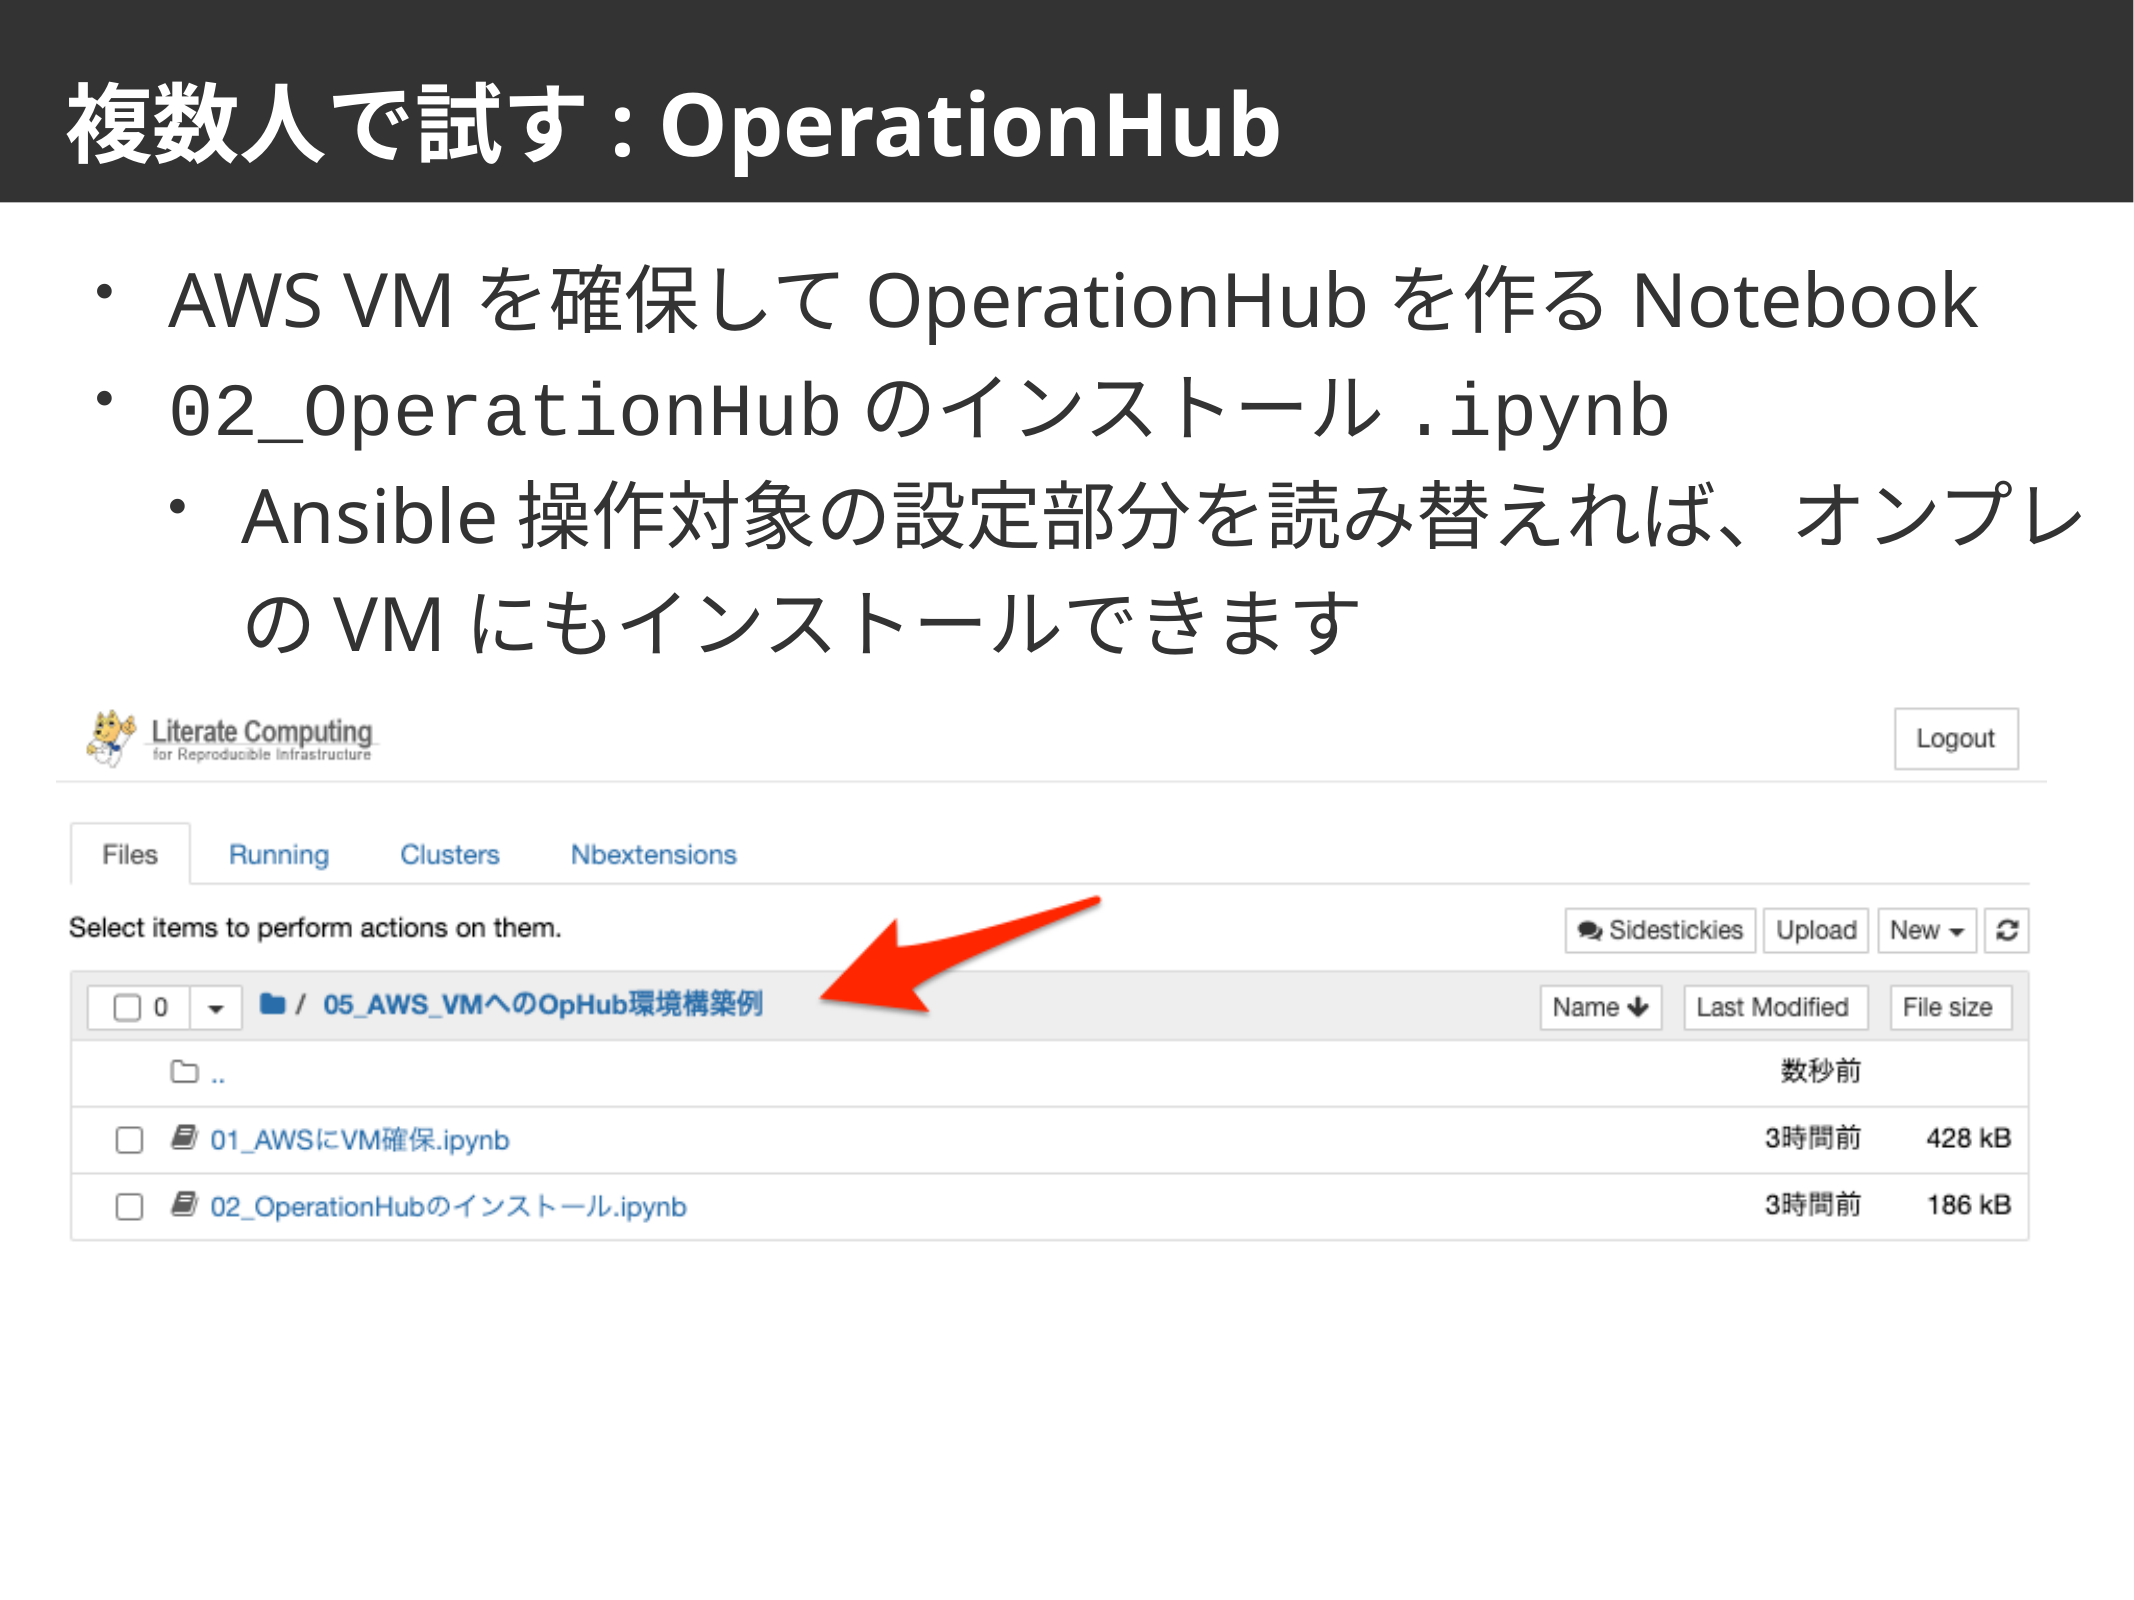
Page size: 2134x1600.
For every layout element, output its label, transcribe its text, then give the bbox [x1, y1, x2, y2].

picture [56, 703, 2047, 1422]
list AWS VMを確保してOperationHubを作るNotebook 02_OperationHubのインストール.ipynb Ansible操作対象の設定部分を読み替えれば、オンプレのVMにもインストールできます [86, 225, 2108, 980]
title 複数人で試す: OperationHub [56, 43, 2078, 199]
